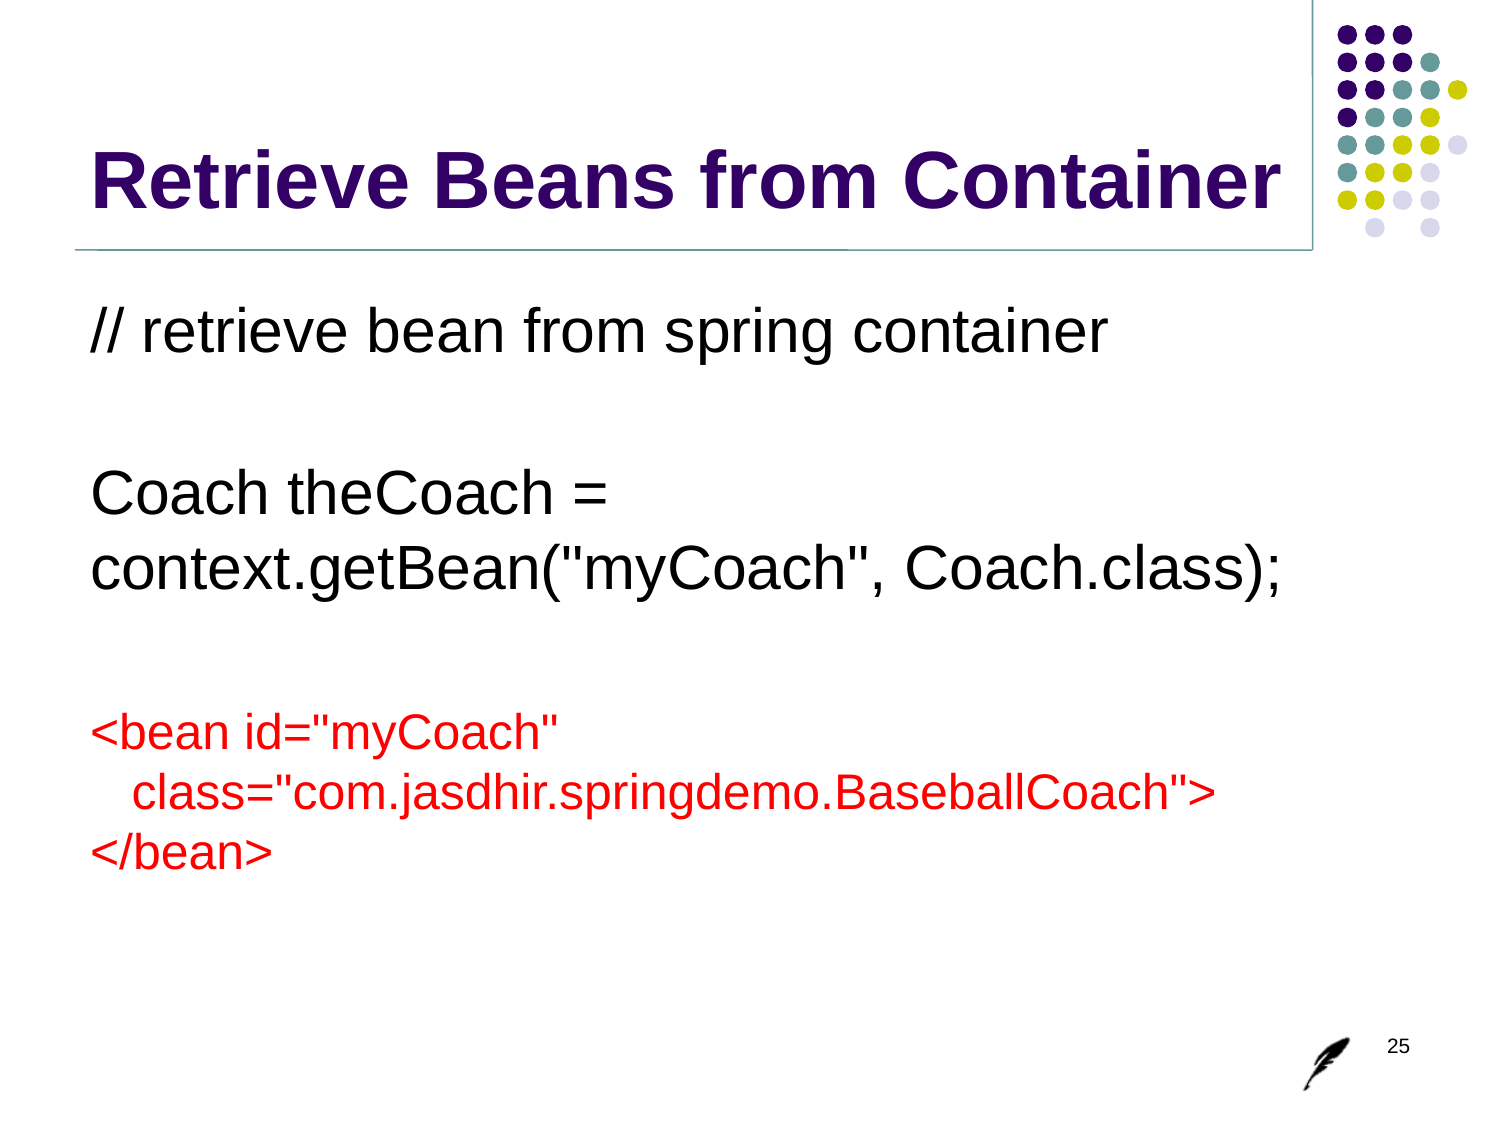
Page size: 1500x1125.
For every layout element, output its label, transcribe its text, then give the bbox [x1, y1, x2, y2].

slide_number 25 [1074, 1025, 1425, 1100]
list // retrieve bean from spring container Coach theCoach = context.getBean("myCoach", Coach.class); <bean id="myCoach" class="com.jasdhir.springdemo.BaseballCoach"> </bean> [75, 282, 1425, 1006]
title Retrieve Beans from Container [75, 20, 1313, 233]
